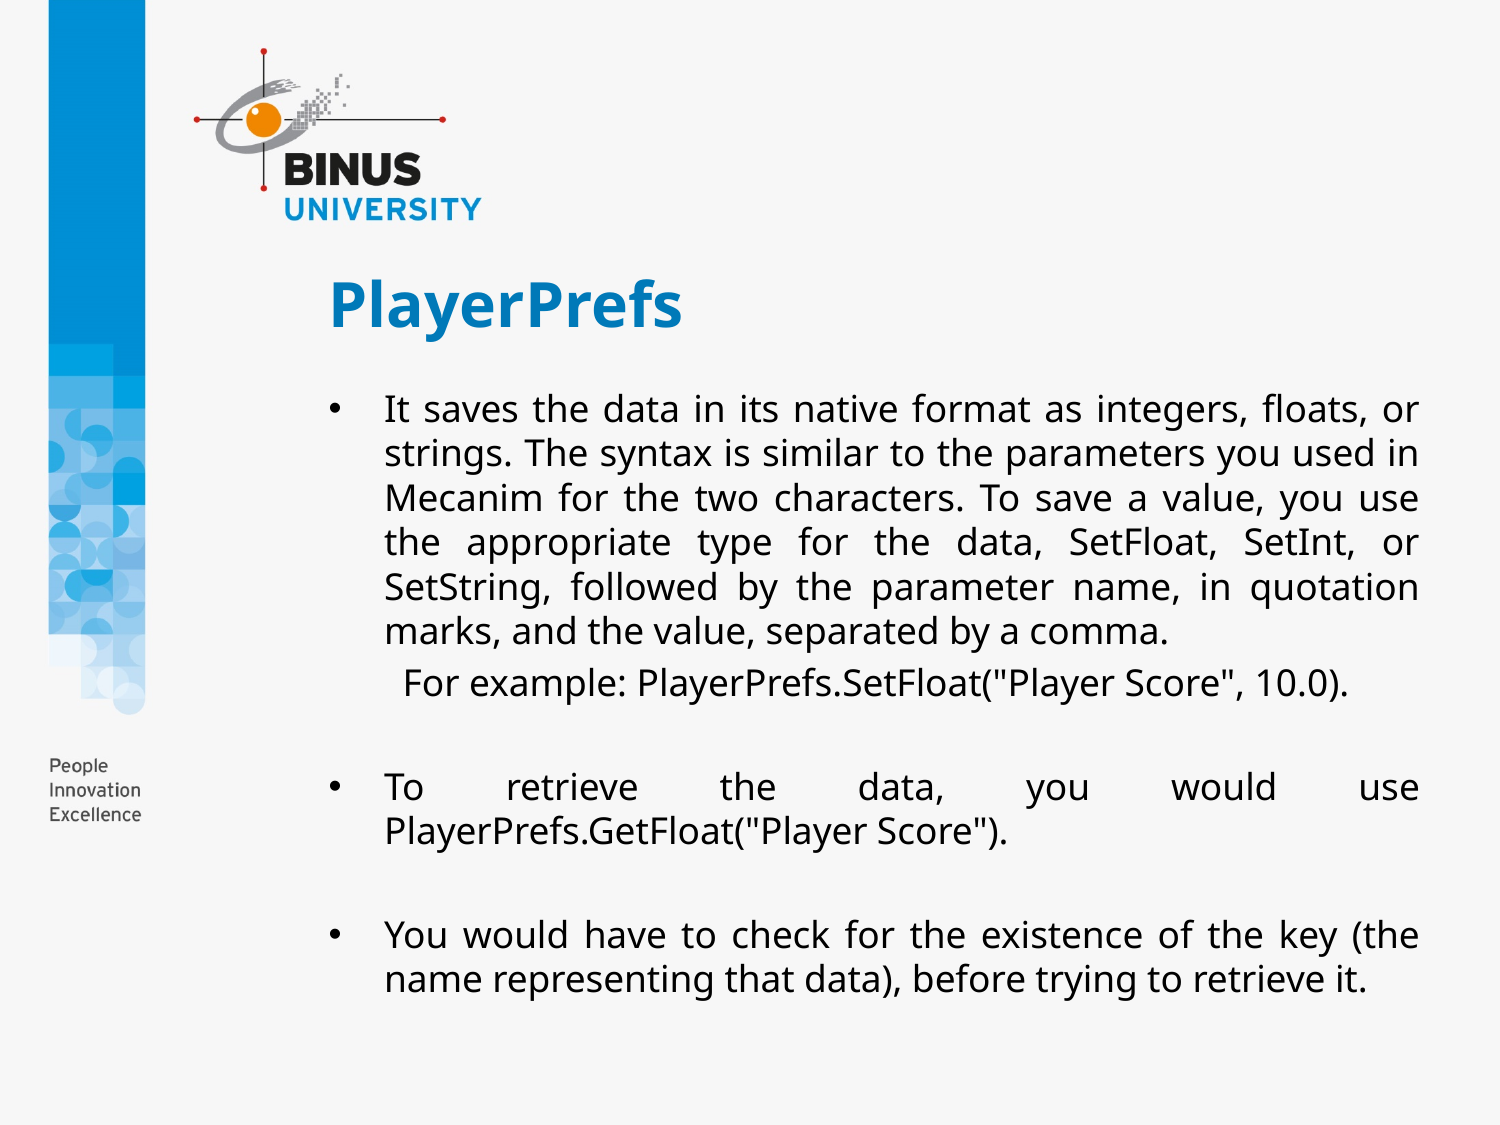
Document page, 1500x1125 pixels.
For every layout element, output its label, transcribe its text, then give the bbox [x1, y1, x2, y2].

title PlayerPrefs [313, 237, 1436, 368]
list It saves the data in its native format as integers, floats, or strings. The syntax is similar to the parameters you used in Mecanim for the two characters. To save a value, you use the appropriate type for the data, SetFloat, SetInt, or SetString, followed by the parameter name, in quotation marks, and the value, separated by a comma. For example: PlayerPrefs.SetFloat("Player Score", 10.0). To retrieve the data, you would use PlayerPrefs.GetFloat("Player Score"). You would have to check for the existence of the key (the name representing that data), before trying to retrieve it. [313, 377, 1436, 1013]
picture [0, 0, 1500, 846]
